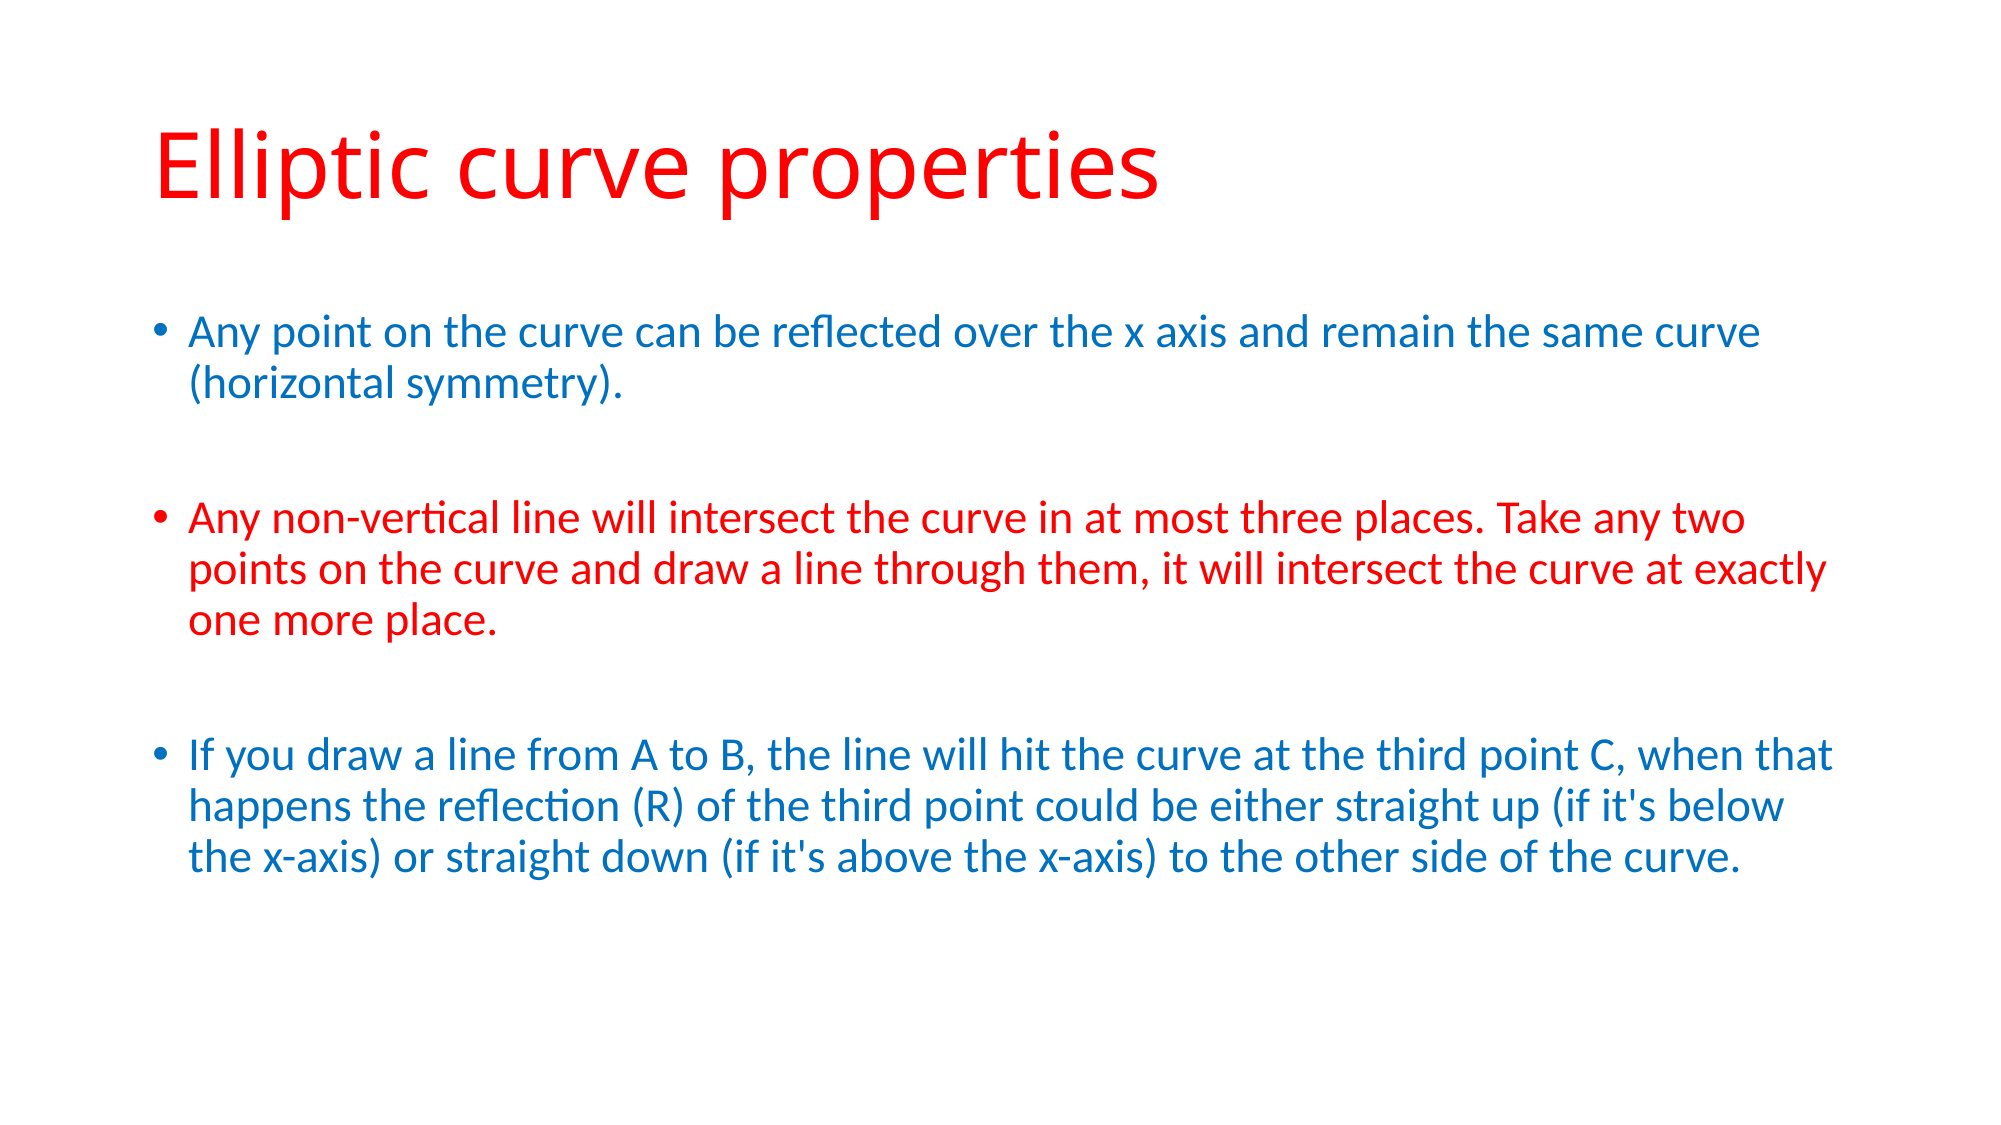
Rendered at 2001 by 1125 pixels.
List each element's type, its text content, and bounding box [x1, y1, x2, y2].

list Any point on the curve can be reflected over the x axis and remain the same curve (horizontal symmetry). Any non-vertical line will intersect the curve in at most three places. Take any two points on the curve and draw a line through them, it will intersect the curve at exactly one more place. If you draw a line from A to B, the line will hit the curve at the third point C, when that happens the reflection (R) of the third point could be either straight up (if it's below the x-axis) or straight down (if it's above the x-axis) to the other side of the curve. [137, 299, 1863, 1014]
title Elliptic curve properties [137, 59, 1863, 278]
